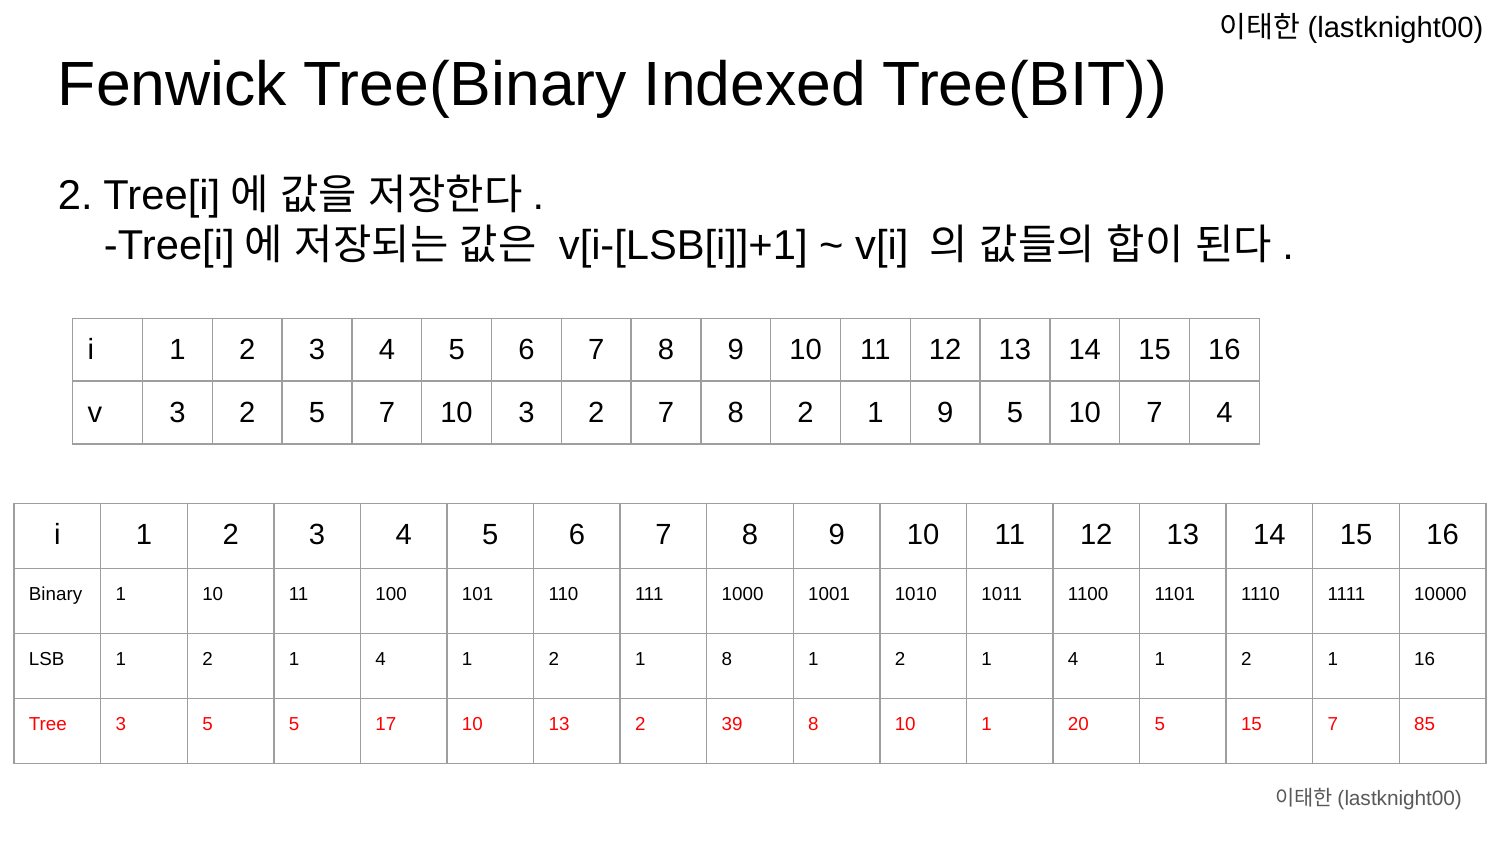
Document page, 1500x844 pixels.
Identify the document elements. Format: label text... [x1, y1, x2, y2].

table_cell 8 [794, 699, 879, 763]
table_header 9 [794, 504, 879, 568]
table_header 11 [967, 504, 1052, 568]
table_header 16 [1190, 319, 1259, 380]
table_cell 3 [492, 382, 561, 443]
table_cell 1100 [1054, 569, 1139, 633]
table_cell 1 [101, 634, 187, 698]
table_header 13 [981, 319, 1049, 380]
table_cell 4 [361, 634, 446, 698]
table_header 7 [621, 504, 706, 568]
table_cell 2 [1227, 634, 1312, 698]
table_cell 111 [621, 569, 706, 633]
table_cell 10 [448, 699, 533, 763]
table_cell v [73, 382, 142, 443]
table_header 1 [101, 504, 187, 568]
table_cell 3 [101, 699, 187, 763]
table_header 15 [1313, 504, 1399, 568]
table_header 8 [707, 504, 793, 568]
table_cell 1 [967, 634, 1052, 698]
table_cell 5 [981, 382, 1049, 443]
table_cell 1 [621, 634, 706, 698]
table_cell 8 [702, 382, 770, 443]
table_cell 1011 [967, 569, 1052, 633]
table_header 7 [562, 319, 630, 380]
table_cell 100 [361, 569, 446, 633]
table_cell 2 [621, 699, 706, 763]
table_header 15 [1120, 319, 1189, 380]
table_cell 2 [534, 634, 619, 698]
table_header 14 [1227, 504, 1312, 568]
table_cell 110 [534, 569, 619, 633]
table_cell 7 [1120, 382, 1189, 443]
table_header 1 [143, 319, 212, 380]
table_header 2 [188, 504, 273, 568]
table_header 5 [422, 319, 491, 380]
table_cell 7 [632, 382, 700, 443]
table_header 8 [632, 319, 700, 380]
table_header 2 [213, 319, 281, 380]
table_header 6 [534, 504, 619, 568]
table_cell 10 [422, 382, 491, 443]
table_cell 9 [911, 382, 979, 443]
table_cell 2 [881, 634, 966, 698]
table_cell 1110 [1227, 569, 1312, 633]
table_cell 1 [794, 634, 879, 698]
table_cell 1 [448, 634, 533, 698]
table_header 3 [275, 504, 360, 568]
table_cell 13 [534, 699, 619, 763]
table_header 4 [353, 319, 421, 380]
table_cell 1 [275, 634, 360, 698]
table_cell 5 [188, 699, 273, 763]
table_cell 10 [881, 699, 966, 763]
table_cell 2 [188, 634, 273, 698]
table_header 12 [1054, 504, 1139, 568]
table_header 12 [911, 319, 979, 380]
table_cell 17 [361, 699, 446, 763]
table_header 6 [492, 319, 561, 380]
table_cell 1 [101, 569, 187, 633]
table_cell 10000 [1400, 569, 1485, 633]
table_cell 39 [707, 699, 793, 763]
table_cell 2 [771, 382, 840, 443]
table_cell 1000 [707, 569, 793, 633]
table_cell 1010 [881, 569, 966, 633]
table_cell 1001 [794, 569, 879, 633]
table_cell 101 [448, 569, 533, 633]
table_cell 20 [1054, 699, 1139, 763]
table_cell 1 [967, 699, 1052, 763]
table_header i [73, 319, 142, 380]
table_cell 5 [275, 699, 360, 763]
table_cell 15 [1227, 699, 1312, 763]
table_cell 11 [275, 569, 360, 633]
table_header 9 [702, 319, 770, 380]
table_header 11 [841, 319, 910, 380]
table_cell 2 [562, 382, 630, 443]
table_cell 1 [1313, 634, 1399, 698]
table_cell 85 [1400, 699, 1485, 763]
table_cell 1 [841, 382, 910, 443]
table_header i [15, 504, 100, 568]
table_cell LSB [15, 634, 100, 698]
table_cell 1101 [1140, 569, 1225, 633]
table_cell 7 [1313, 699, 1399, 763]
table_header 4 [361, 504, 446, 568]
table_cell 7 [353, 382, 421, 443]
table_cell 4 [1190, 382, 1259, 443]
table_cell 10 [1051, 382, 1119, 443]
table_cell 5 [283, 382, 351, 443]
table_header 14 [1051, 319, 1119, 380]
table_cell 16 [1400, 634, 1485, 698]
table_header 10 [881, 504, 966, 568]
table_cell 1111 [1313, 569, 1399, 633]
table_cell Tree [15, 699, 100, 763]
table_header 3 [283, 319, 351, 380]
table_cell 8 [707, 634, 793, 698]
table_cell 3 [143, 382, 212, 443]
table_header 16 [1400, 504, 1485, 568]
table_cell 10 [188, 569, 273, 633]
table_cell 4 [1054, 634, 1139, 698]
table_cell 2 [213, 382, 281, 443]
table_cell Binary [15, 569, 100, 633]
table_header 10 [771, 319, 840, 380]
table_cell 5 [1140, 699, 1225, 763]
table_cell 1 [1140, 634, 1225, 698]
text_box Fenwick Tree(Binary Indexed Tree(BIT)) 2. Tree[i]에 값을 저장한다. -Tree[i]에 저장되는 값은 v[i-[LSB[i]]+1] ~ v[i] 의 값들의 합이 된다. [42, 27, 1460, 194]
table_header 13 [1140, 504, 1225, 568]
table_header 5 [448, 504, 533, 568]
